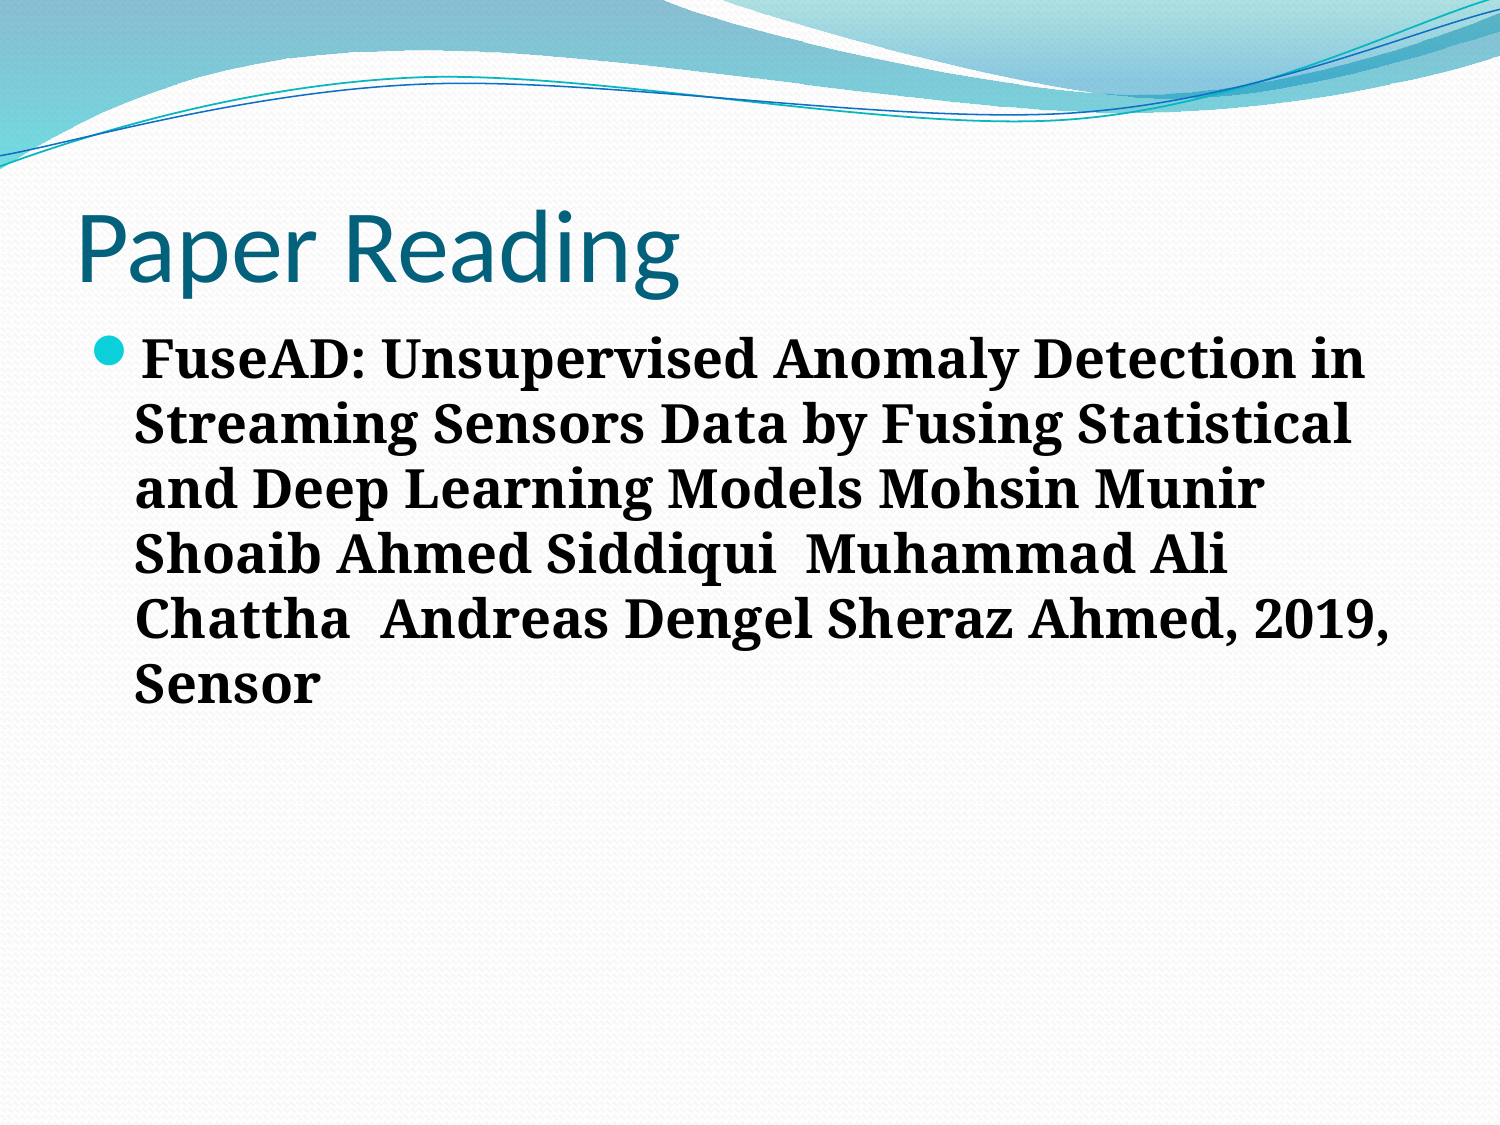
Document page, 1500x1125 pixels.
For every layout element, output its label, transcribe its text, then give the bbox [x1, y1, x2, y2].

list FuseAD: Unsupervised Anomaly Detection in Streaming Sensors Data by Fusing Statistical and Deep Learning Models Mohsin Munir Shoaib Ahmed Siddiqui Muhammad Ali Chattha Andreas Dengel Sheraz Ahmed, 2019, Sensor [75, 317, 1425, 1038]
title Paper Reading [75, 115, 1425, 303]
